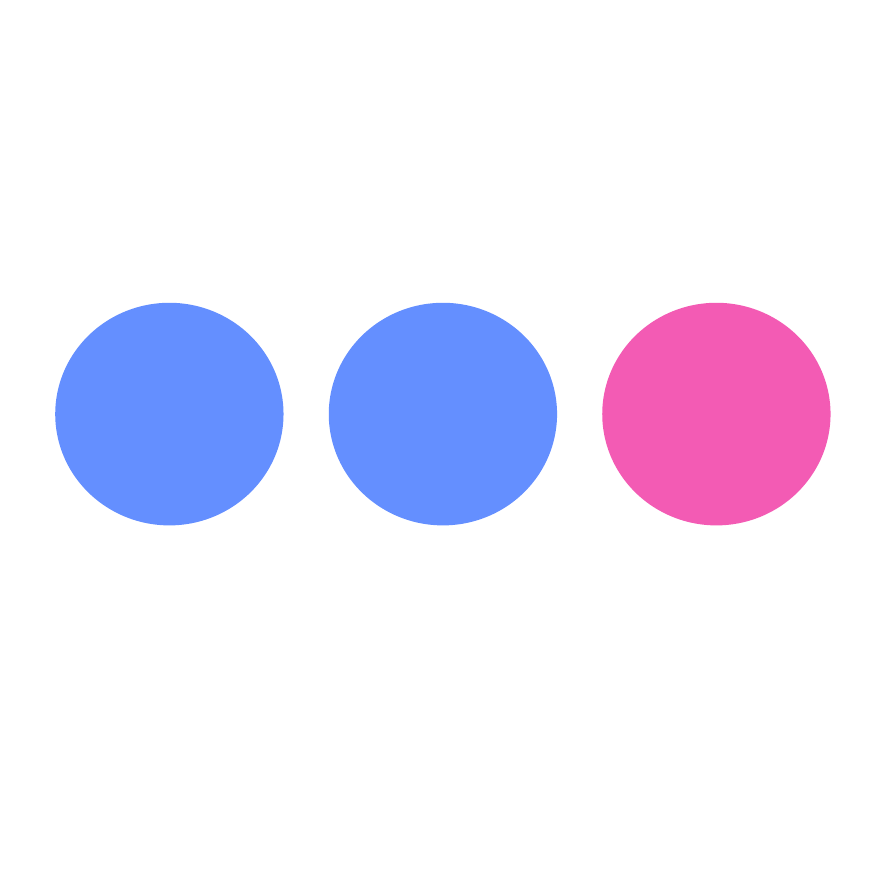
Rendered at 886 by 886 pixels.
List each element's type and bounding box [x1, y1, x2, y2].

text_box [53, 301, 286, 527]
text_box [327, 301, 559, 527]
text_box [600, 301, 833, 527]
